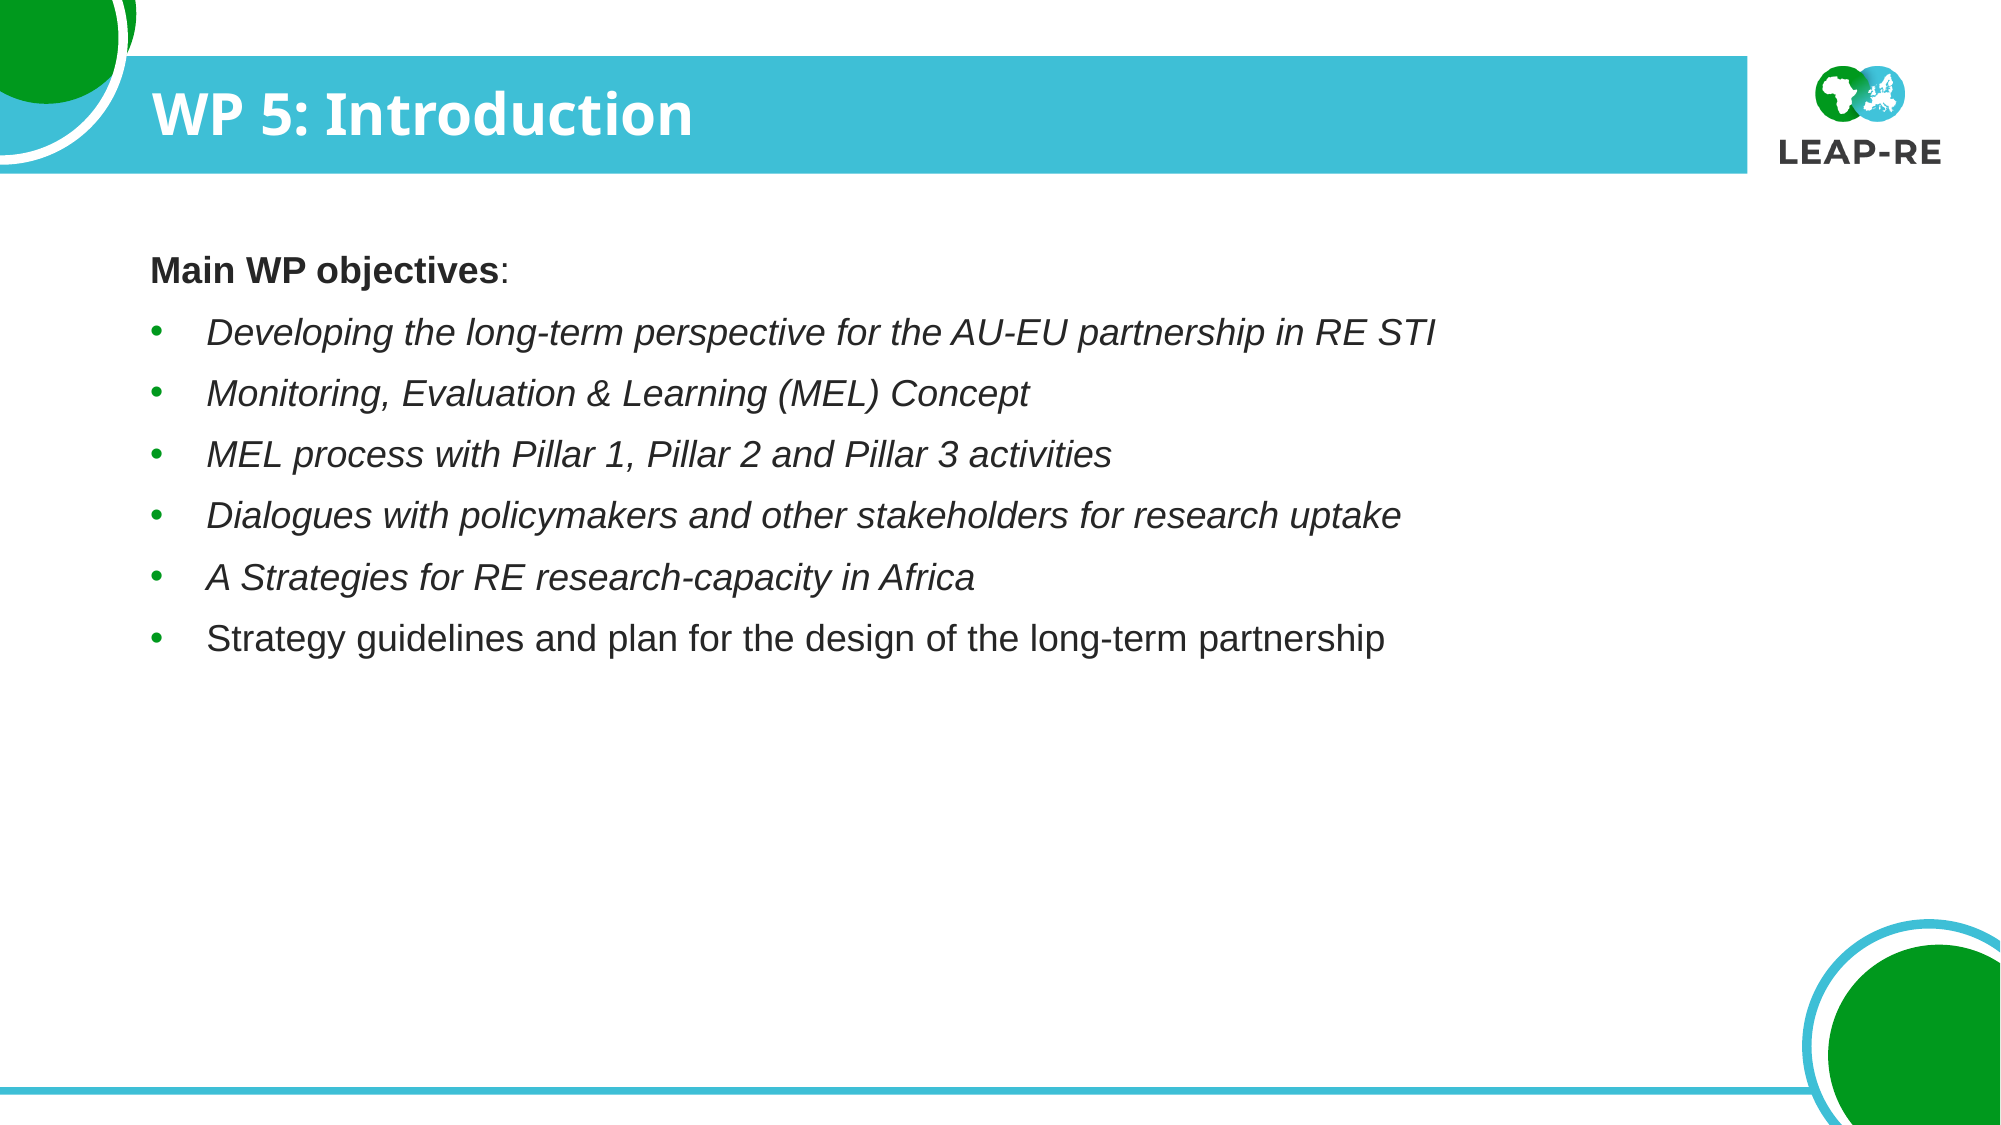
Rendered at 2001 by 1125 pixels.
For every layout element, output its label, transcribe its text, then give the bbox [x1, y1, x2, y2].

picture [1777, 63, 1943, 166]
title WP 5: Introduction [137, 74, 1725, 159]
list Main WP objectives: Developing the long-term perspective for the AU-EU partnership in RE STI Monitoring, Evaluation & Learning (MEL) Concept MEL process with Pillar 1, Pillar 2 and Pillar 3 activities Dialogues with policymakers and other stakeholders for research uptake A Strategies for RE research-capacity in Africa Strategy guidelines and plan for the design of the long-term partnership [135, 243, 1830, 897]
